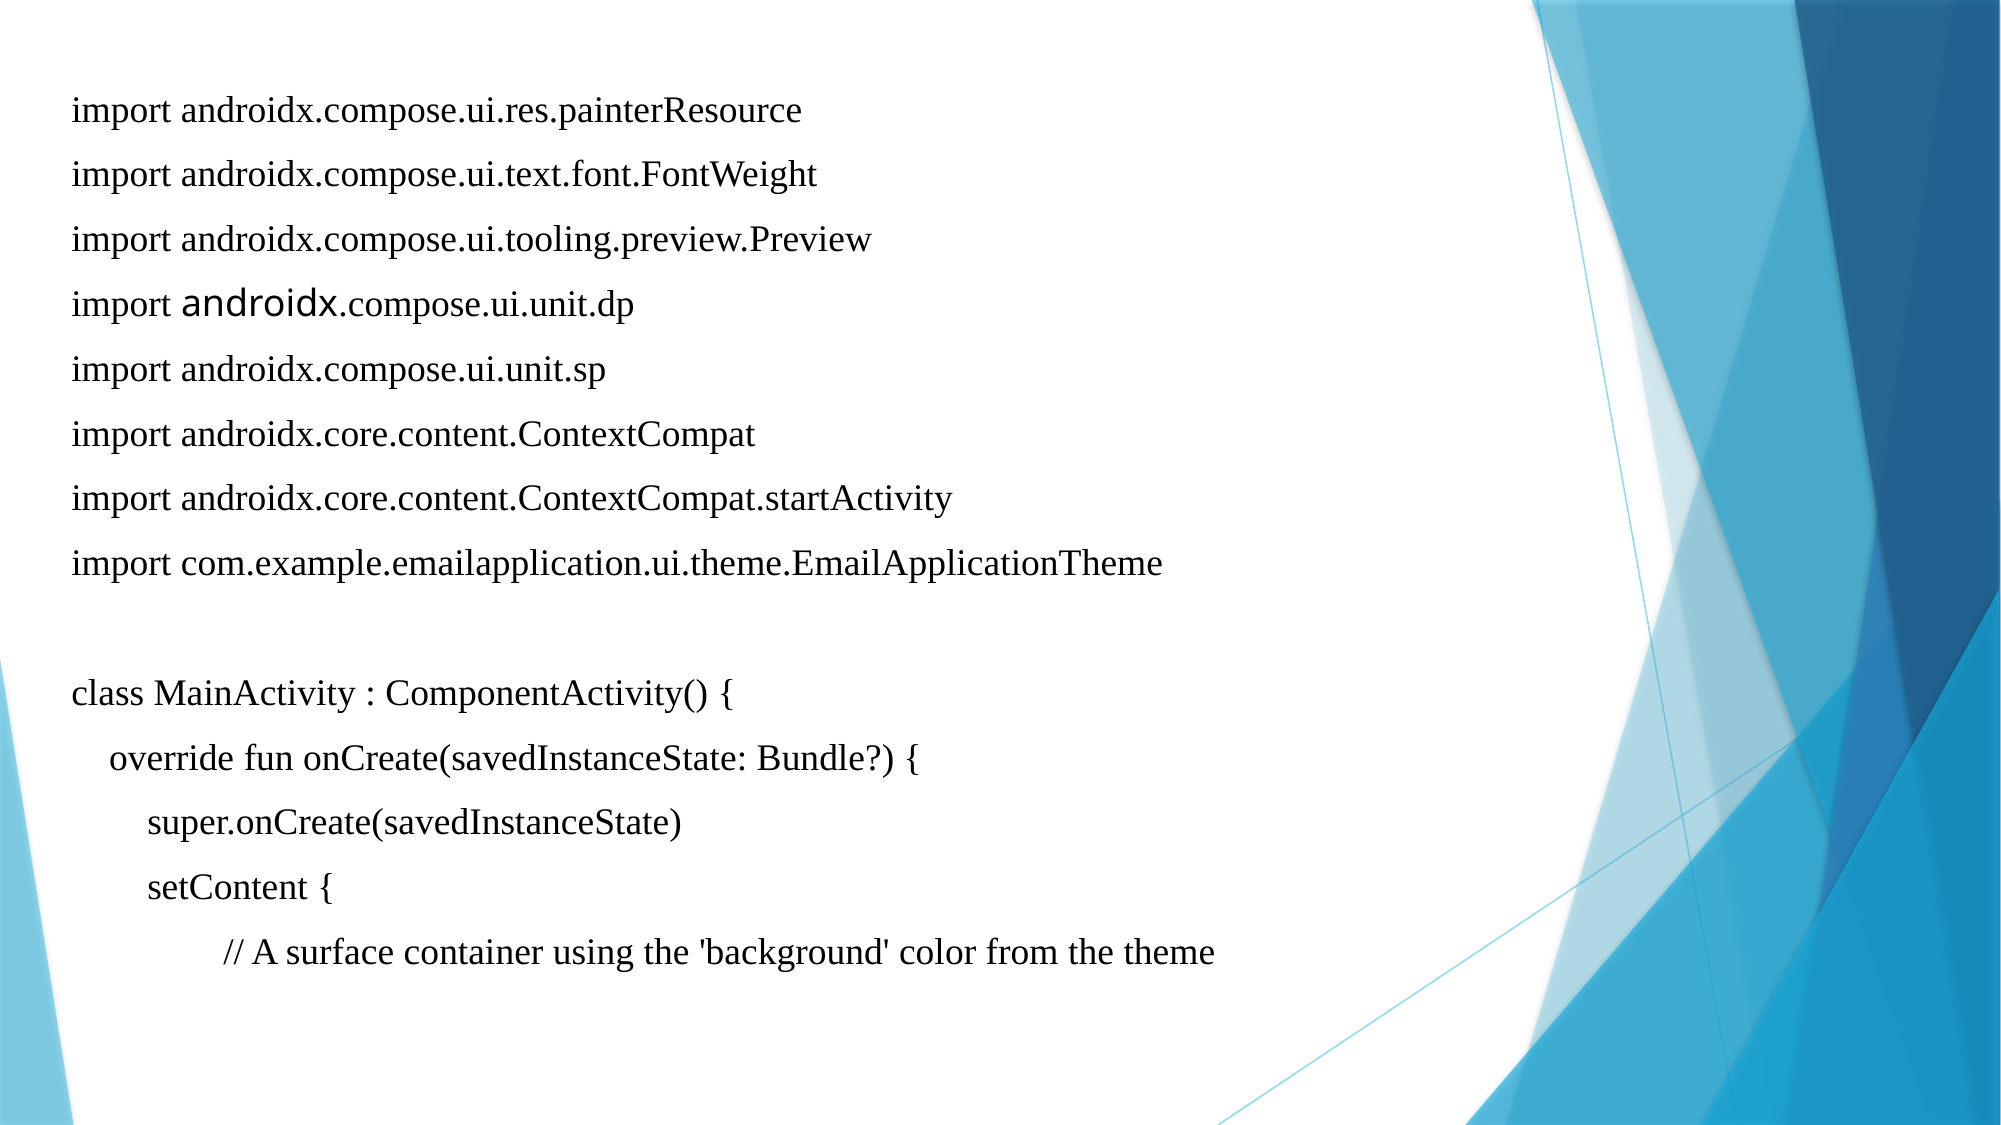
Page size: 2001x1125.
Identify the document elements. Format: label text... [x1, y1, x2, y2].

text_box import androidx.compose.ui.res.painterResource import androidx.compose.ui.text.font.FontWeight import androidx.compose.ui.tooling.preview.Preview import androidx.compose.ui.unit.dp import androidx.compose.ui.unit.sp import androidx.core.content.ContextCompat import androidx.core.content.ContextCompat.startActivity import com.example.emailapplication.ui.theme.EmailApplicationTheme class MainActivity : ComponentActivity() { override fun onCreate(savedInstanceState: Bundle?) { super.onCreate(savedInstanceState) setContent { // A surface container using the 'background' color from the theme [56, 74, 1534, 1041]
